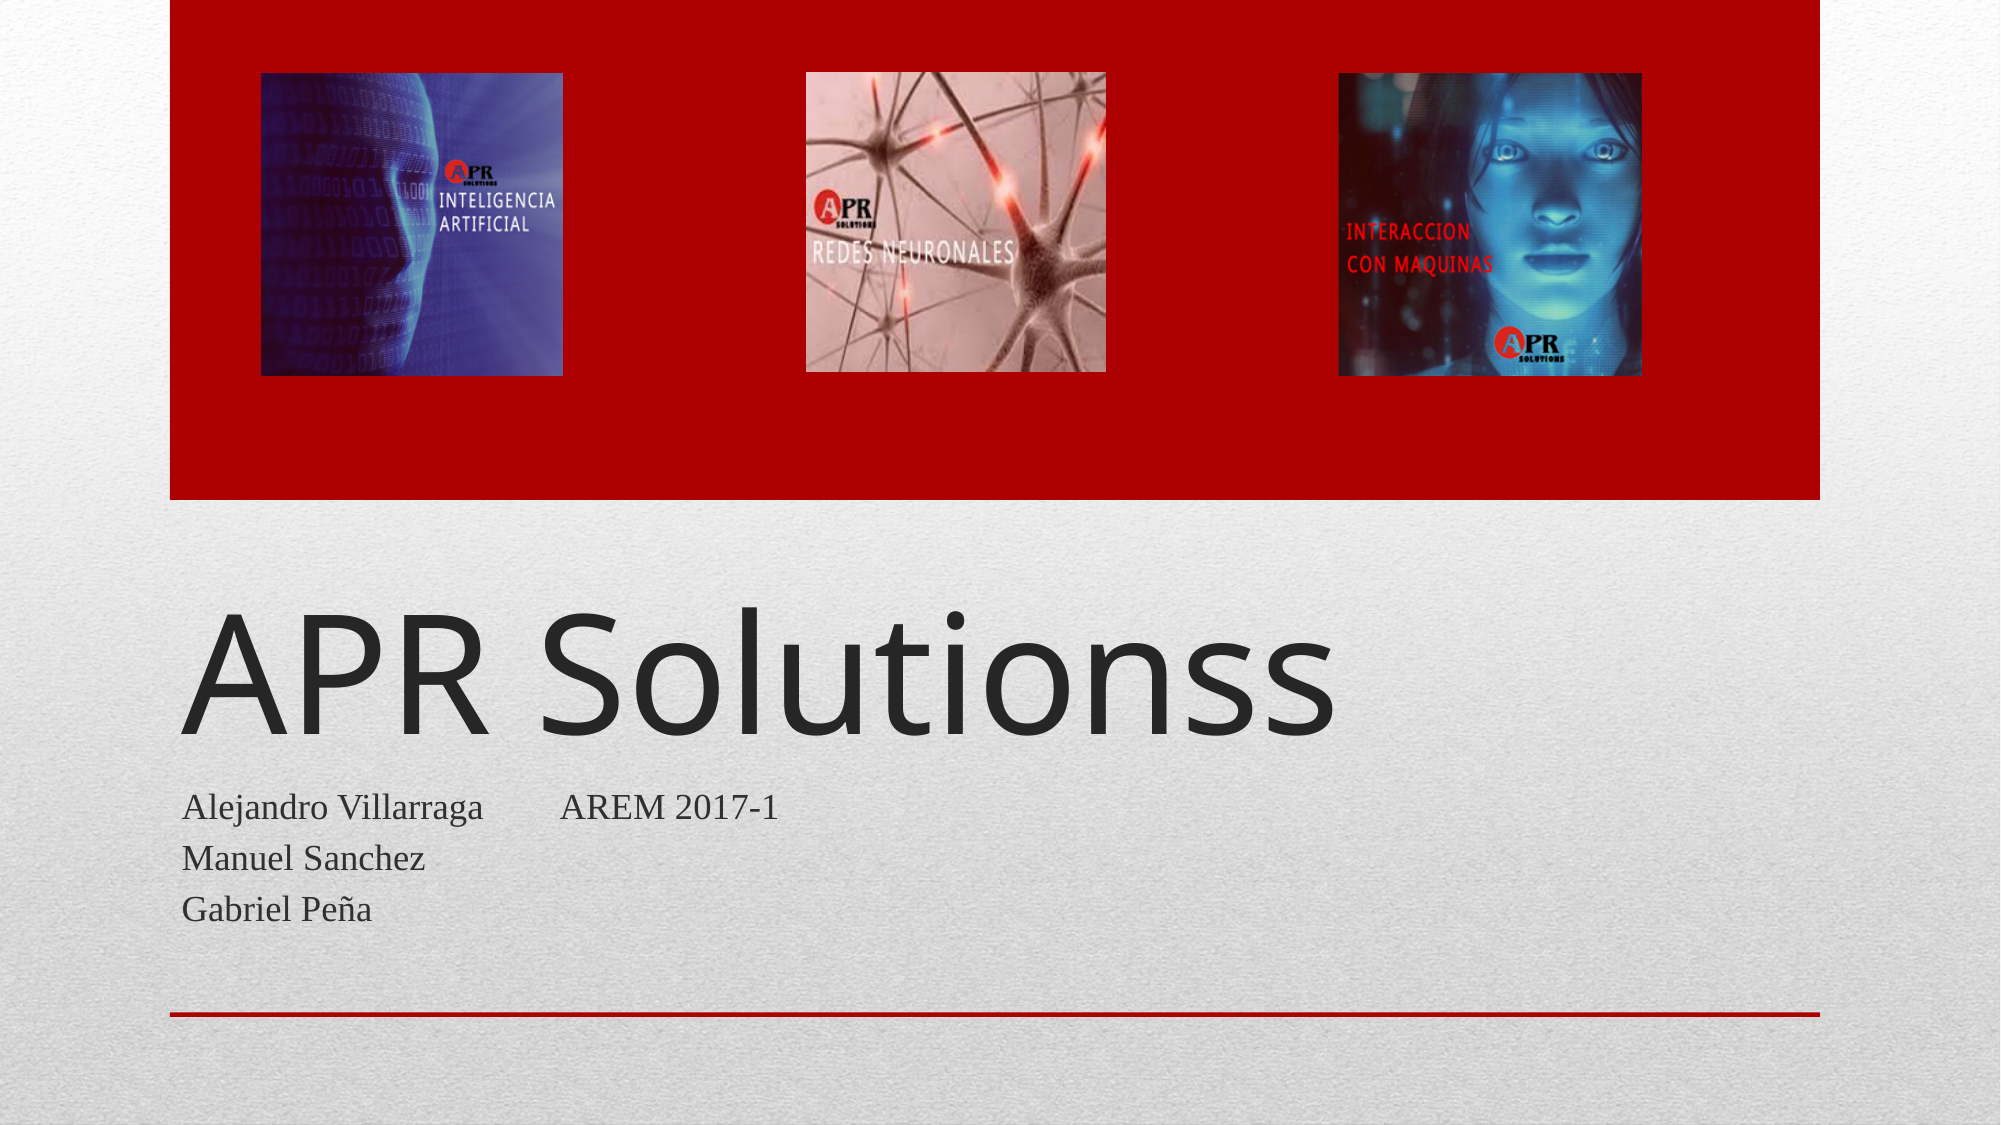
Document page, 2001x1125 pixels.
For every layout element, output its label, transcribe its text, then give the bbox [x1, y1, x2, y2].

picture [1338, 72, 1642, 377]
picture [260, 73, 564, 377]
picture [806, 72, 1107, 373]
title APR Solutionss [166, 525, 1817, 775]
subtitle Alejandro Villarraga AREM 2017-1 Manuel Sanchez Gabriel Peña [166, 774, 1667, 938]
